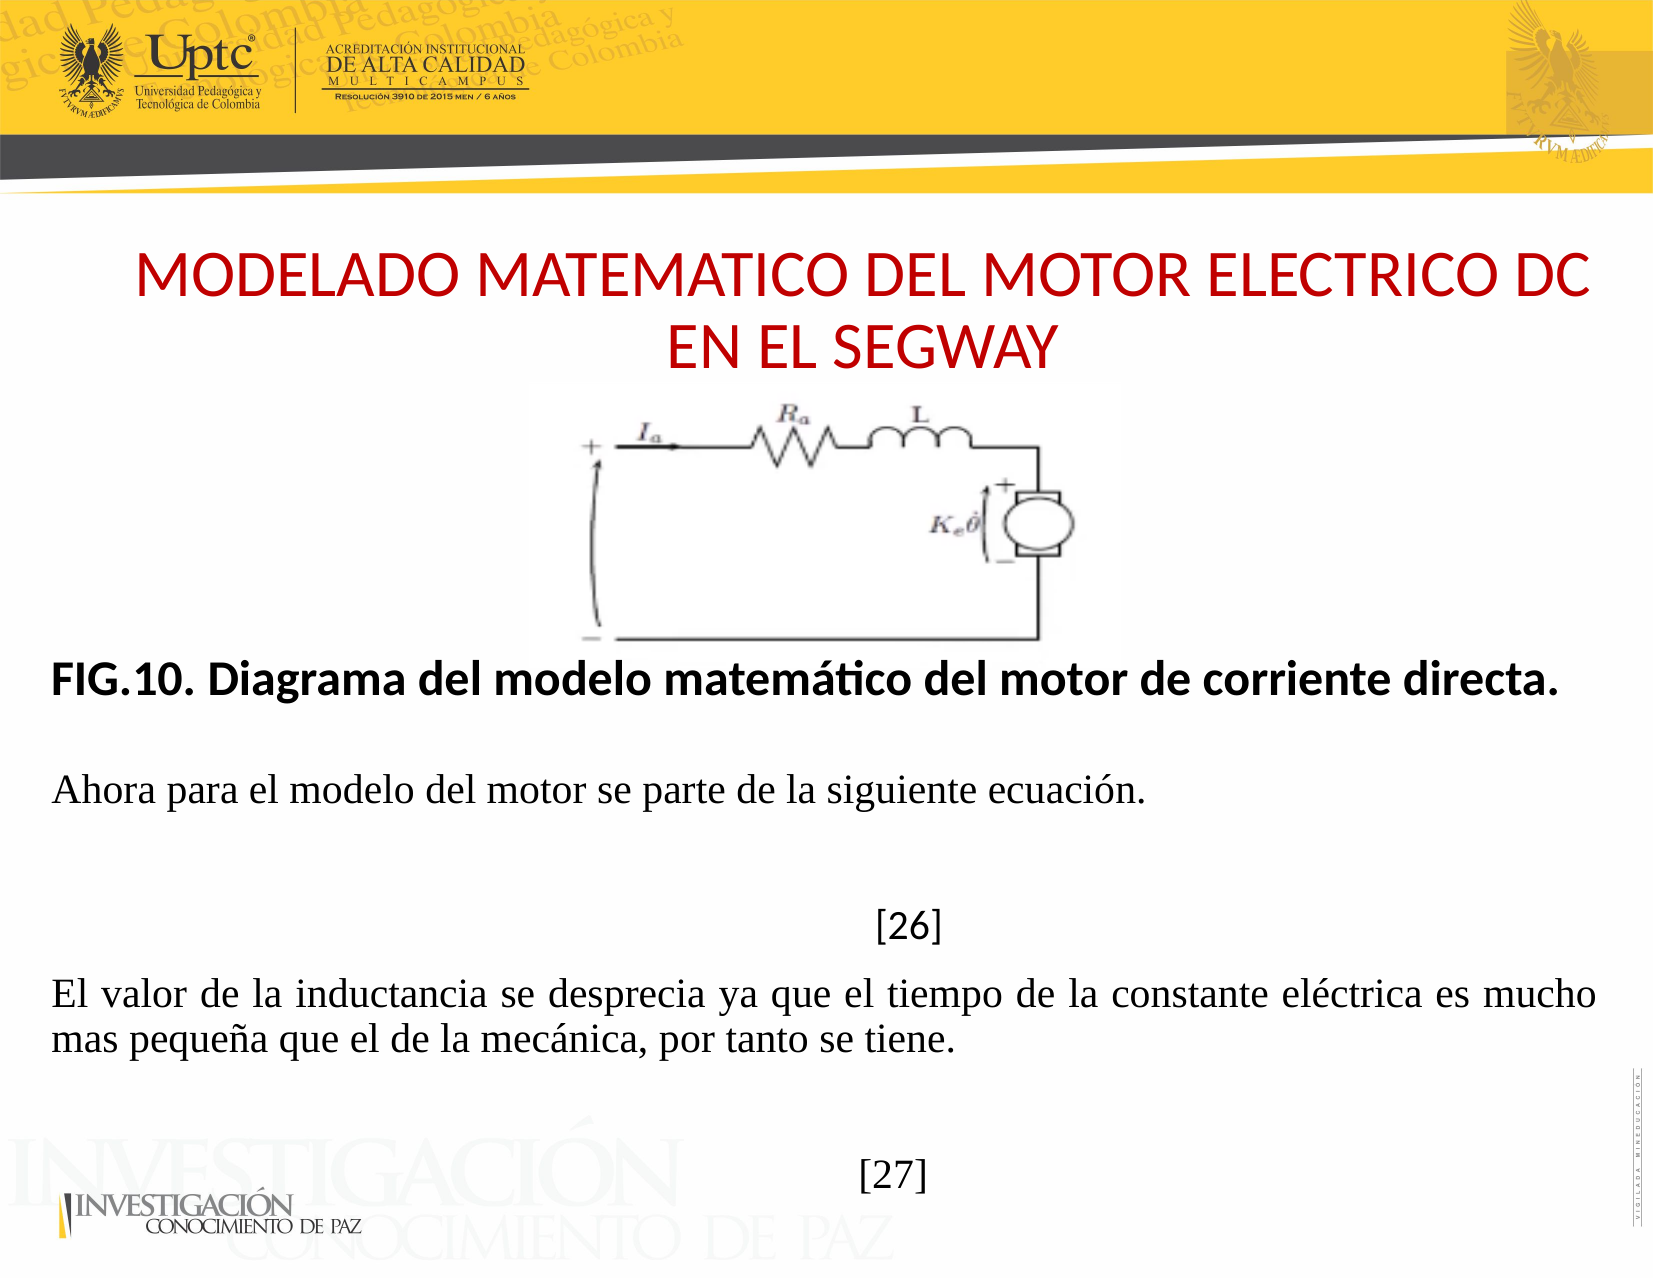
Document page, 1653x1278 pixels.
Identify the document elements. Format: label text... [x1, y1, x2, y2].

text_box MODELADO MATEMATICO DEL MOTOR ELECTRICO DC EN EL SEGWAY [92, 231, 1634, 356]
text_box FIG.10. Diagrama del modelo matemático del motor de corriente directa. [36, 637, 1582, 713]
picture [0, 0, 1653, 1278]
